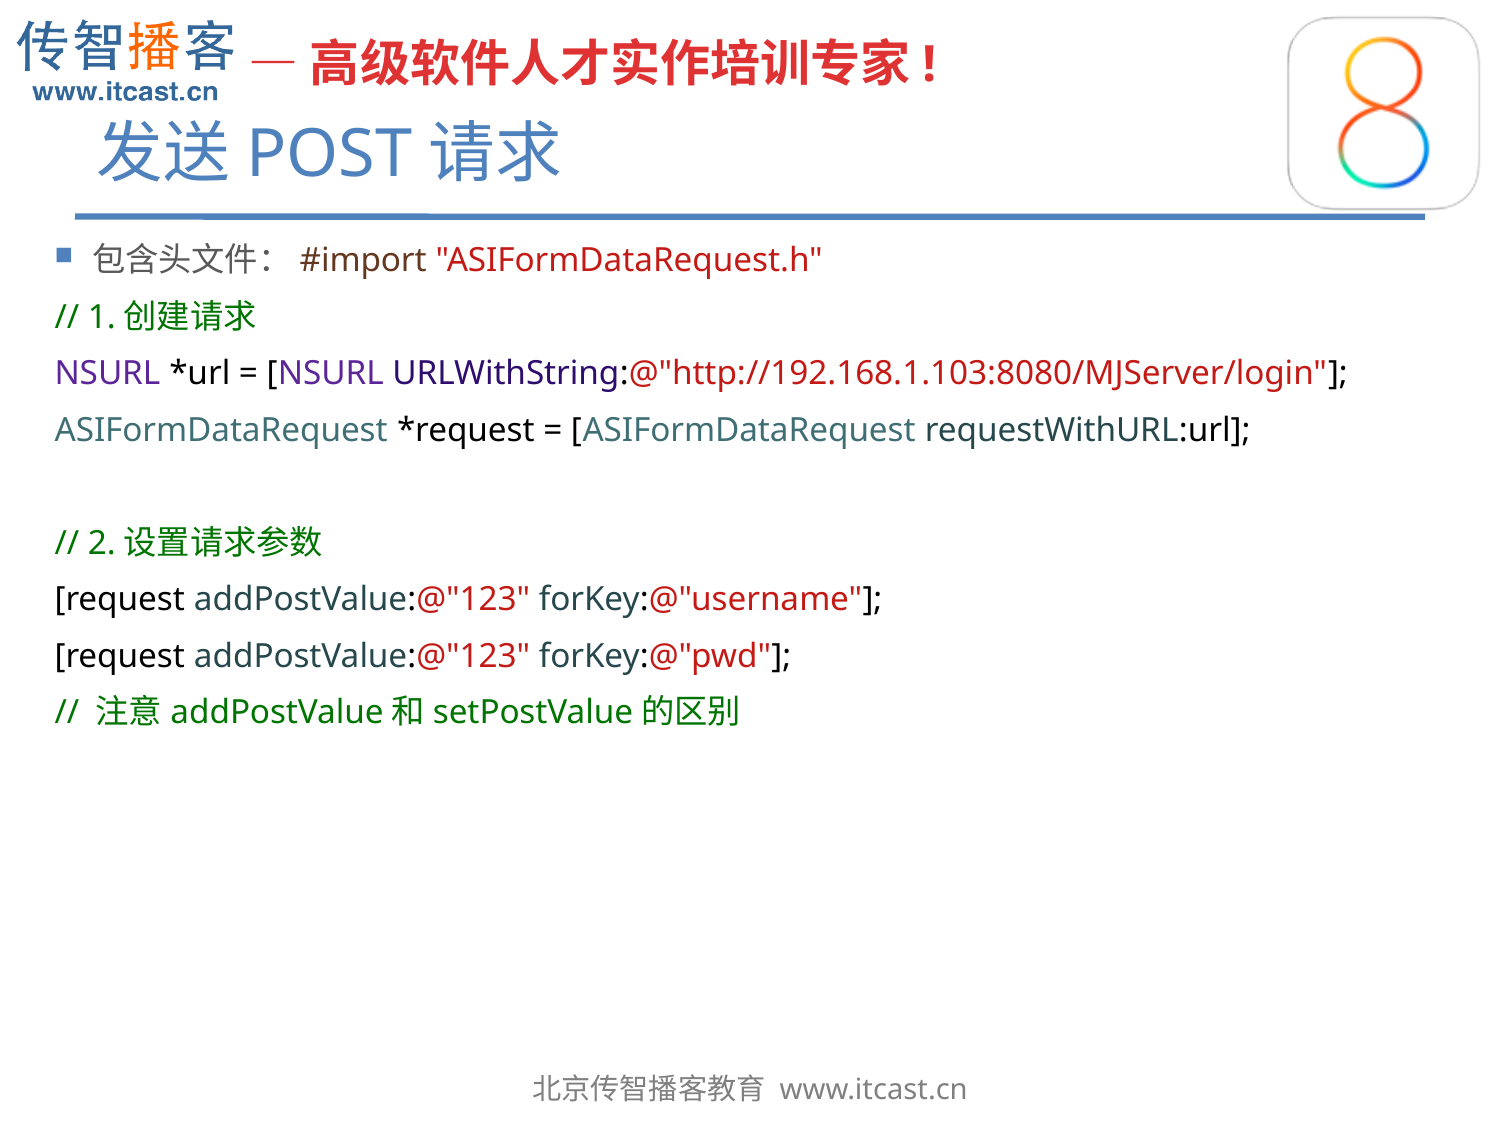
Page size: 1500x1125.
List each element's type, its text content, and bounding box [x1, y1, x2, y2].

picture [16, 19, 234, 101]
title 发送POST请求 [81, 102, 1416, 231]
list 包含头文件：#import "ASIFormDataRequest.h" // 1.创建请求 NSURL *url = [NSURL URLWithString:@"http://192.168.1.103:8080/MJServer/login"]; ASIFormDataRequest *request = [ASIFormDataRequest requestWithURL:url]; // 2.设置请求参数 [request addPostValue:@"123" forKey:@"username"]; [request addPostValue:@"123" forKey:@"pwd"]; // 注意addPostValue和setPostValue的区别 [39, 231, 1458, 998]
picture [1270, 0, 1497, 227]
